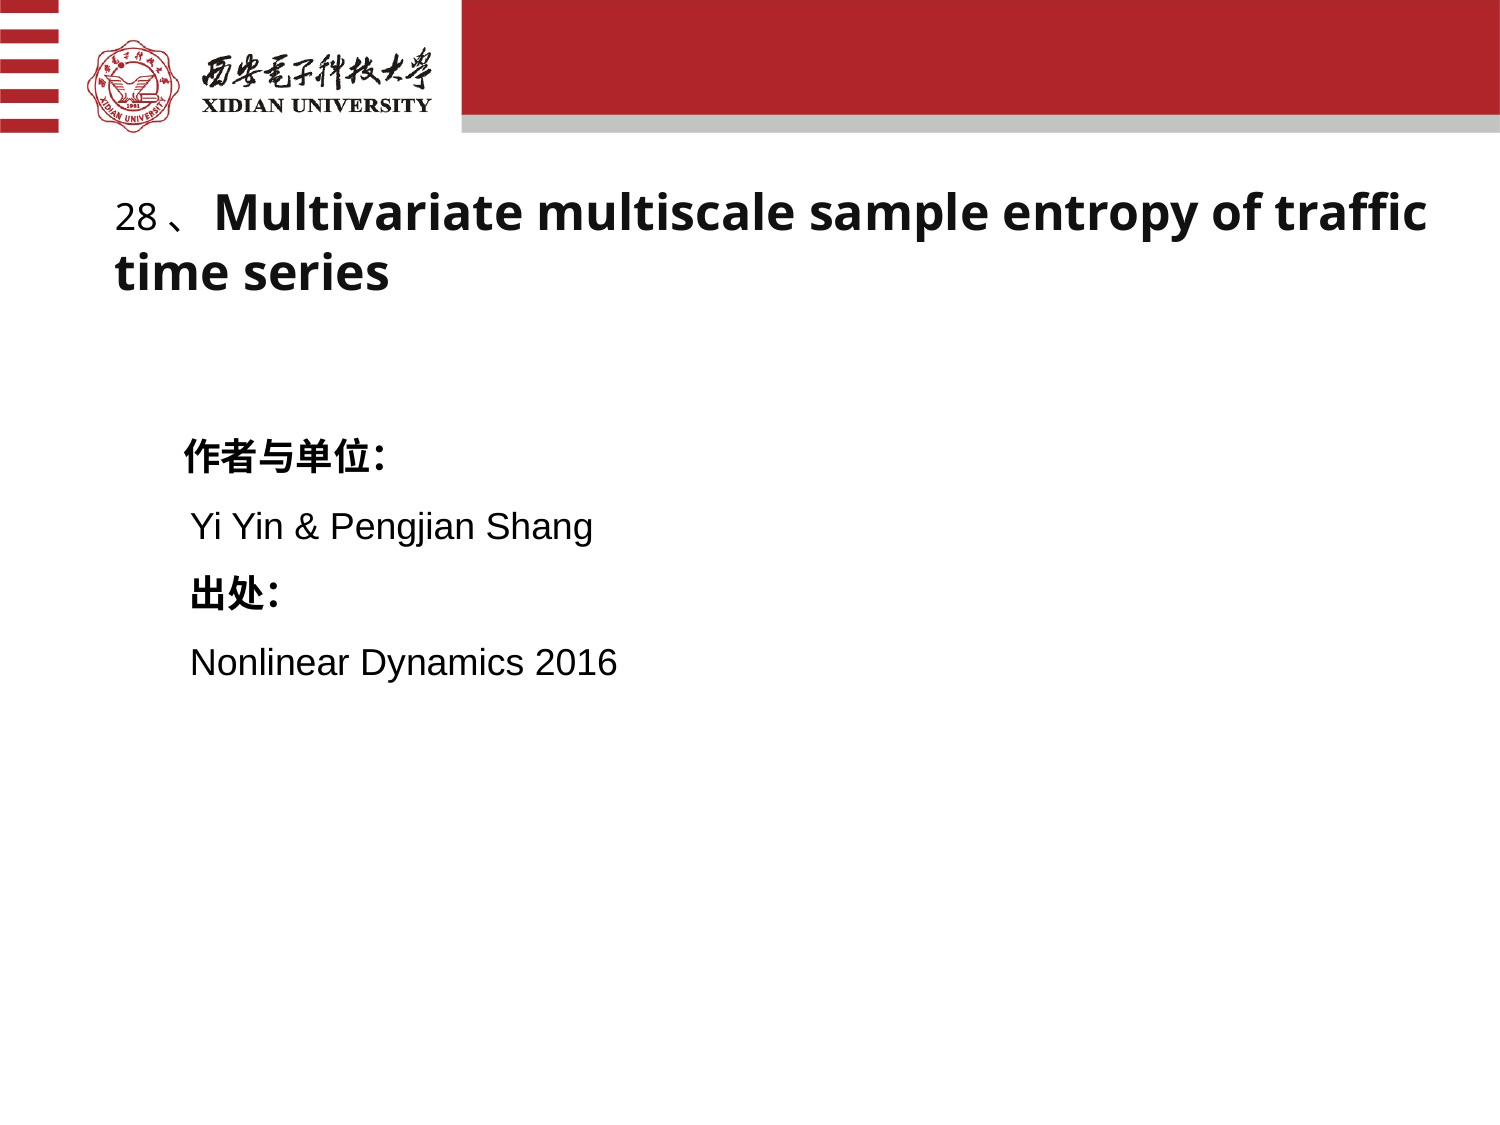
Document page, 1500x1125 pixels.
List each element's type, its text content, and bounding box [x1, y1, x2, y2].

text_box 28、Multivariate multiscale sample entropy of traffic time series 作者与单位： Yi Yin & Pengjian Shang 出处： Nonlinear Dynamics 2016 [100, 172, 1483, 690]
picture [0, 0, 1500, 1125]
